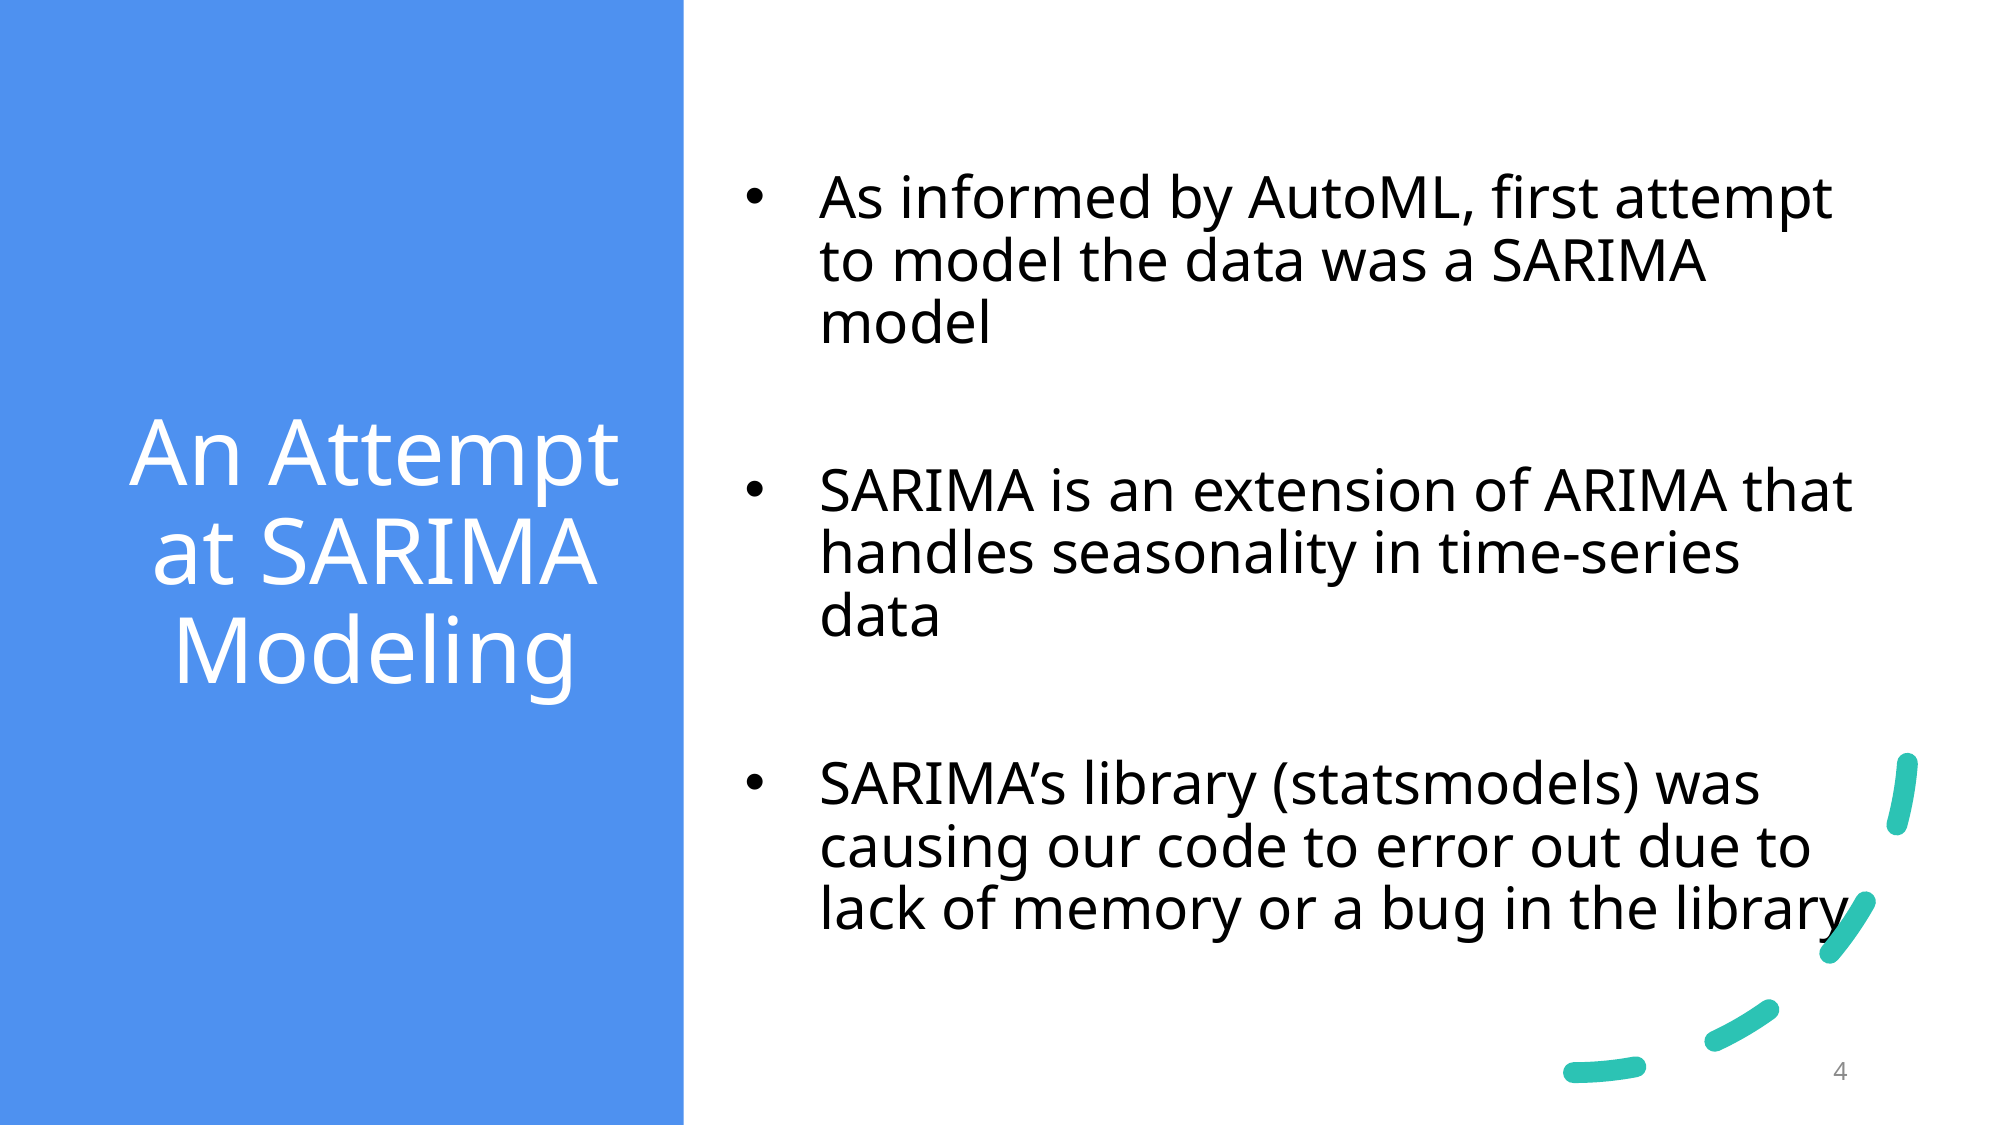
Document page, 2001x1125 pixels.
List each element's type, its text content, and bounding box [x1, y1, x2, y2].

list As informed by AutoML, first attempt to model the data was a SARIMA model SARIMA is an extension of ARIMA that handles seasonality in time-series data SARIMA’s library (statsmodels) was causing our code to error out due to lack of memory or a bug in the library [729, 97, 1888, 1014]
title An Attempt at SARIMA Modeling [112, 97, 638, 1014]
text_box [685, 0, 2000, 1125]
text_box [0, 0, 685, 1125]
slide_number 4 [1610, 1042, 1863, 1103]
text_box [1572, 737, 1909, 1074]
